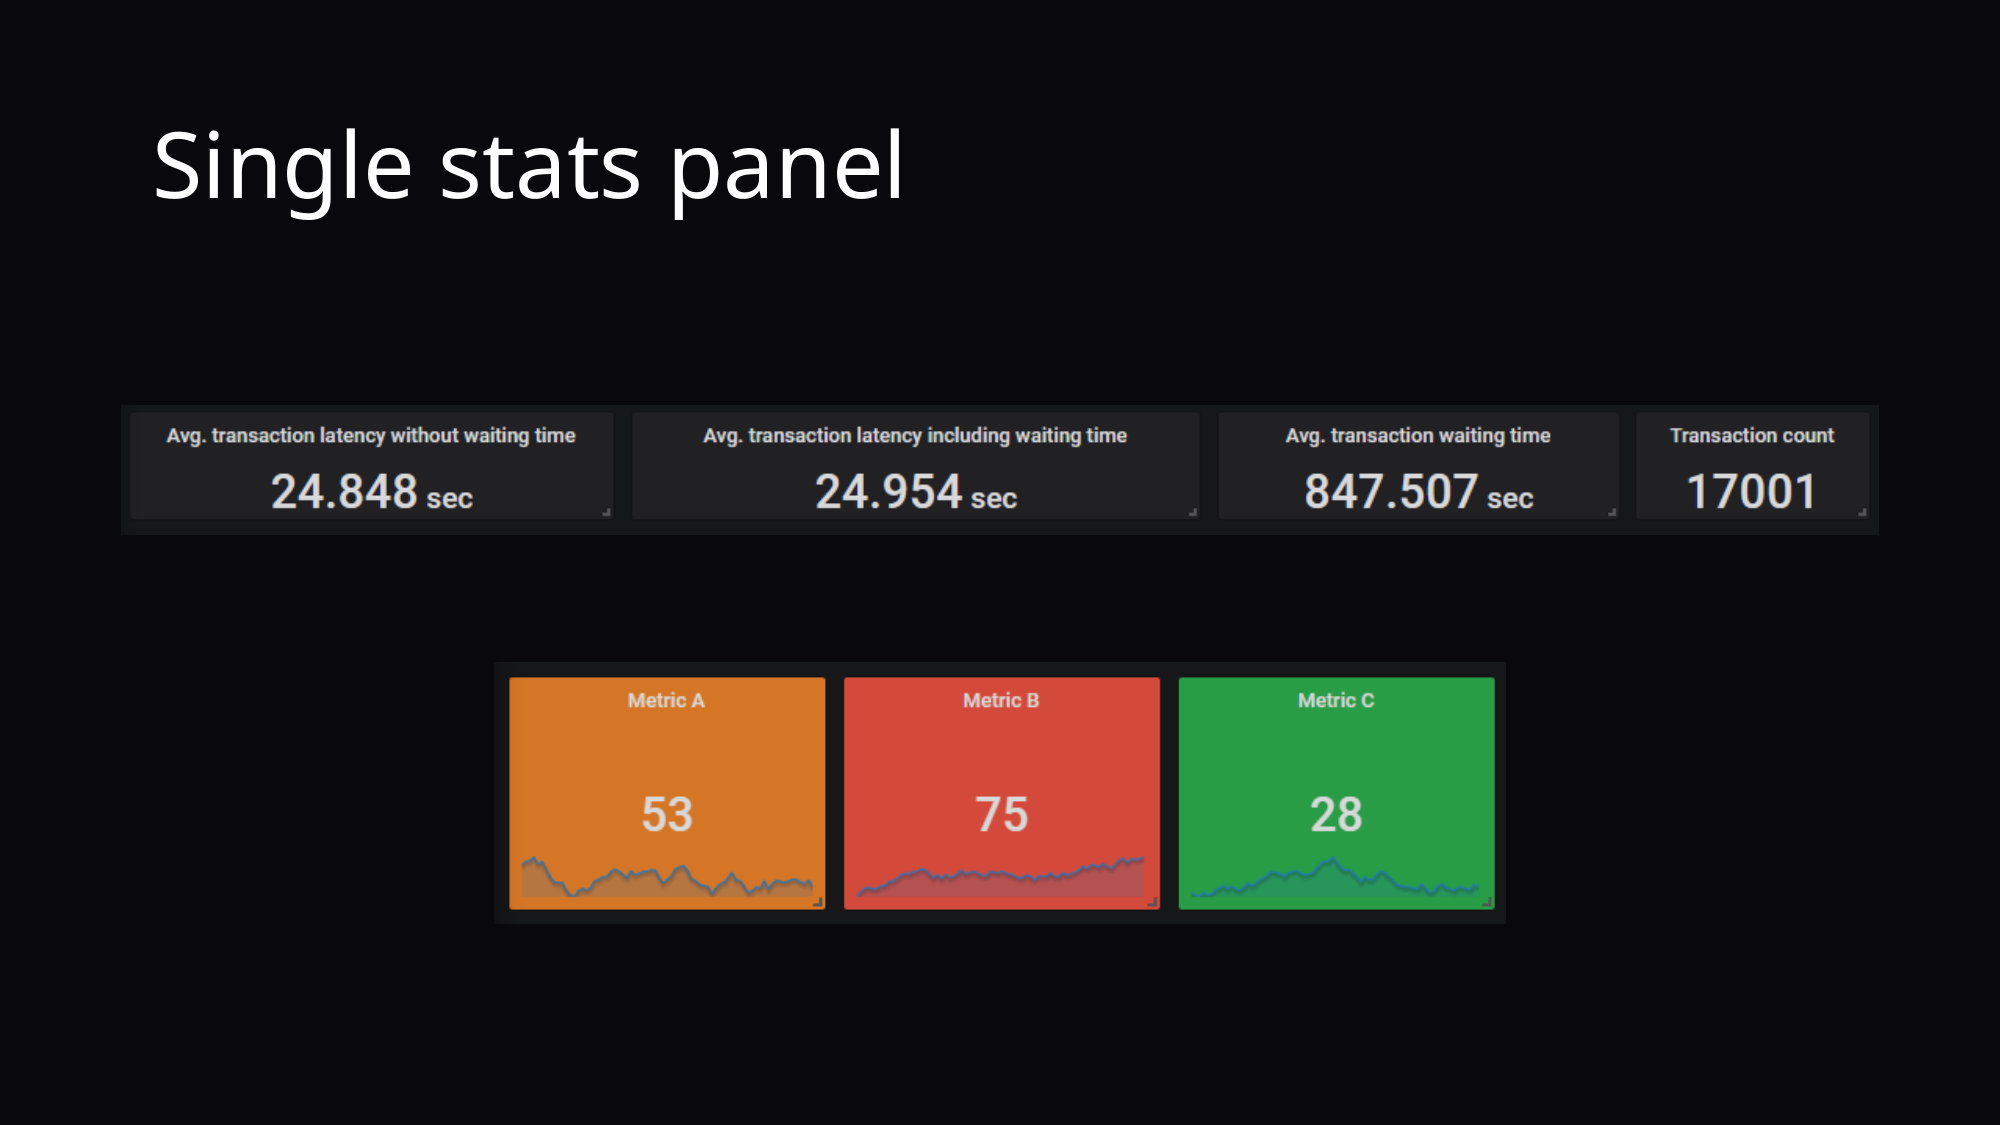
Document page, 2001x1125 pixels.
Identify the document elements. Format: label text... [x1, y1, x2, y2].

picture [494, 662, 1506, 924]
title Single stats panel [137, 59, 1863, 278]
picture [121, 405, 1879, 535]
